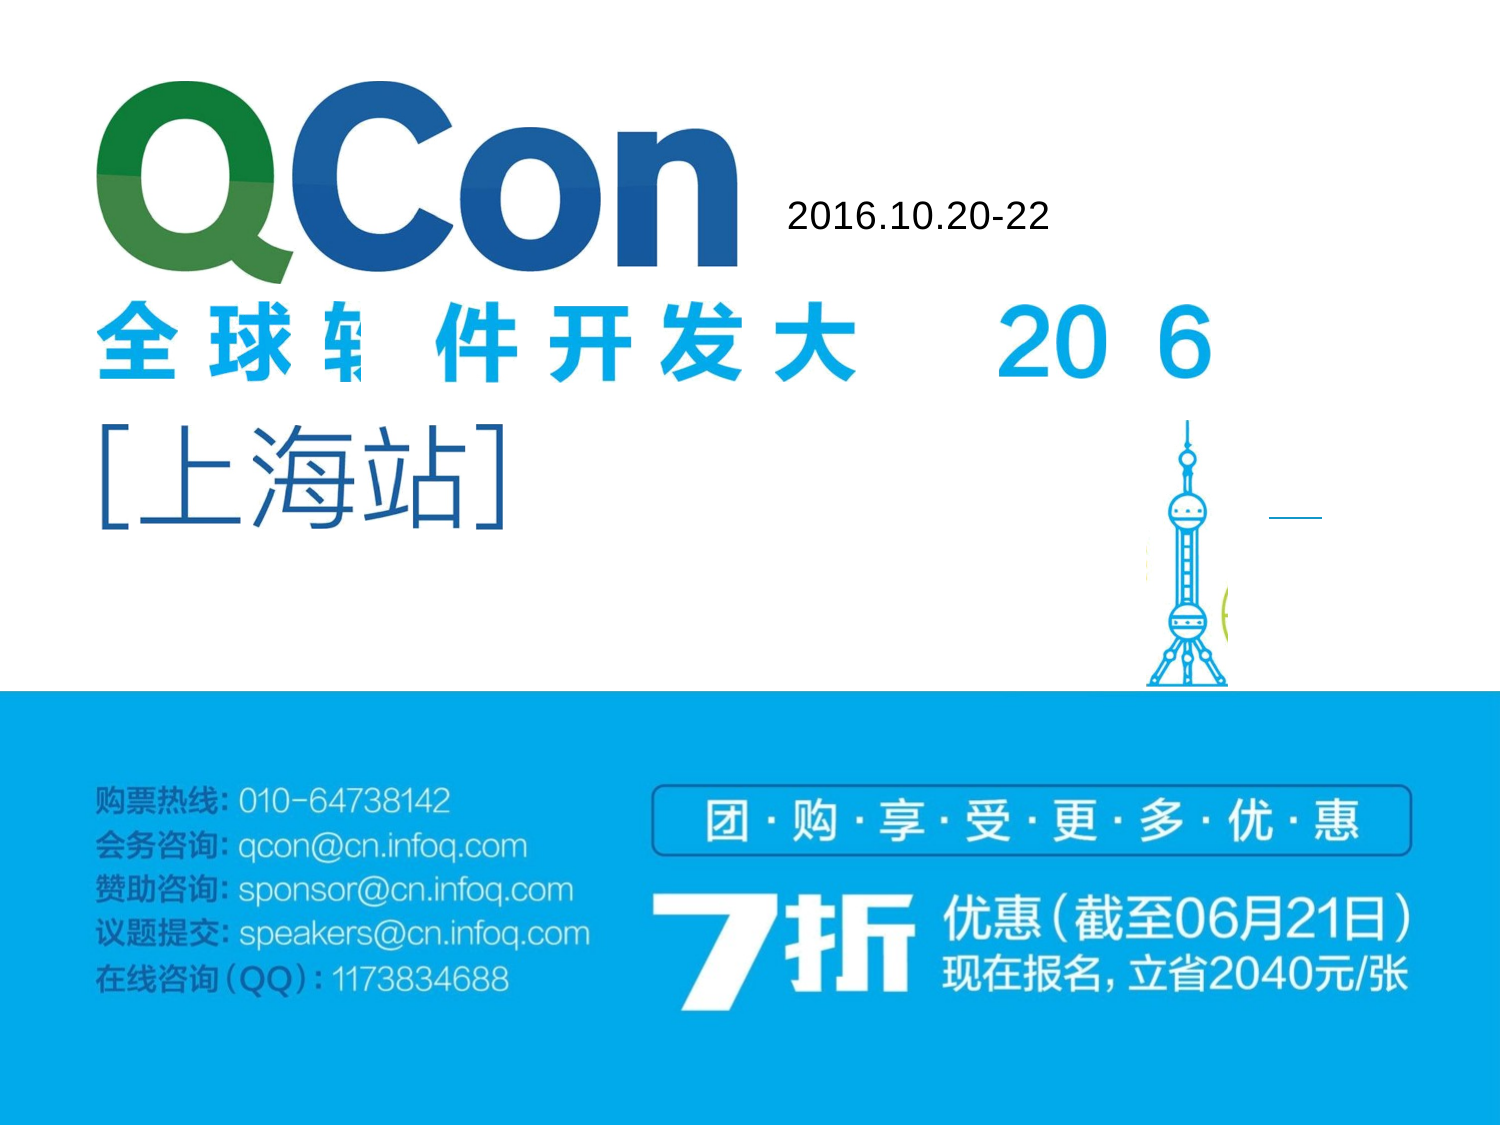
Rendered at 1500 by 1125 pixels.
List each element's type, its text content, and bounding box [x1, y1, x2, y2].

text_box [324, 301, 361, 382]
text_box [412, 425, 466, 529]
text_box [1056, 304, 1107, 379]
text_box [0, 691, 1500, 1125]
text_box [252, 425, 355, 529]
text_box [1146, 420, 1228, 687]
text_box [617, 128, 738, 267]
text_box [475, 424, 503, 530]
text_box [96, 81, 454, 284]
title 2016.10.20-22 [784, 189, 1055, 378]
text_box [459, 127, 601, 272]
text_box [774, 301, 856, 382]
text_box [1159, 304, 1211, 379]
text_box [363, 426, 410, 521]
text_box [96, 300, 178, 379]
text_box [101, 424, 129, 530]
text_box [660, 301, 742, 382]
text_box [139, 425, 241, 524]
text_box [549, 306, 632, 383]
text_box [435, 301, 518, 383]
text_box [208, 301, 291, 383]
